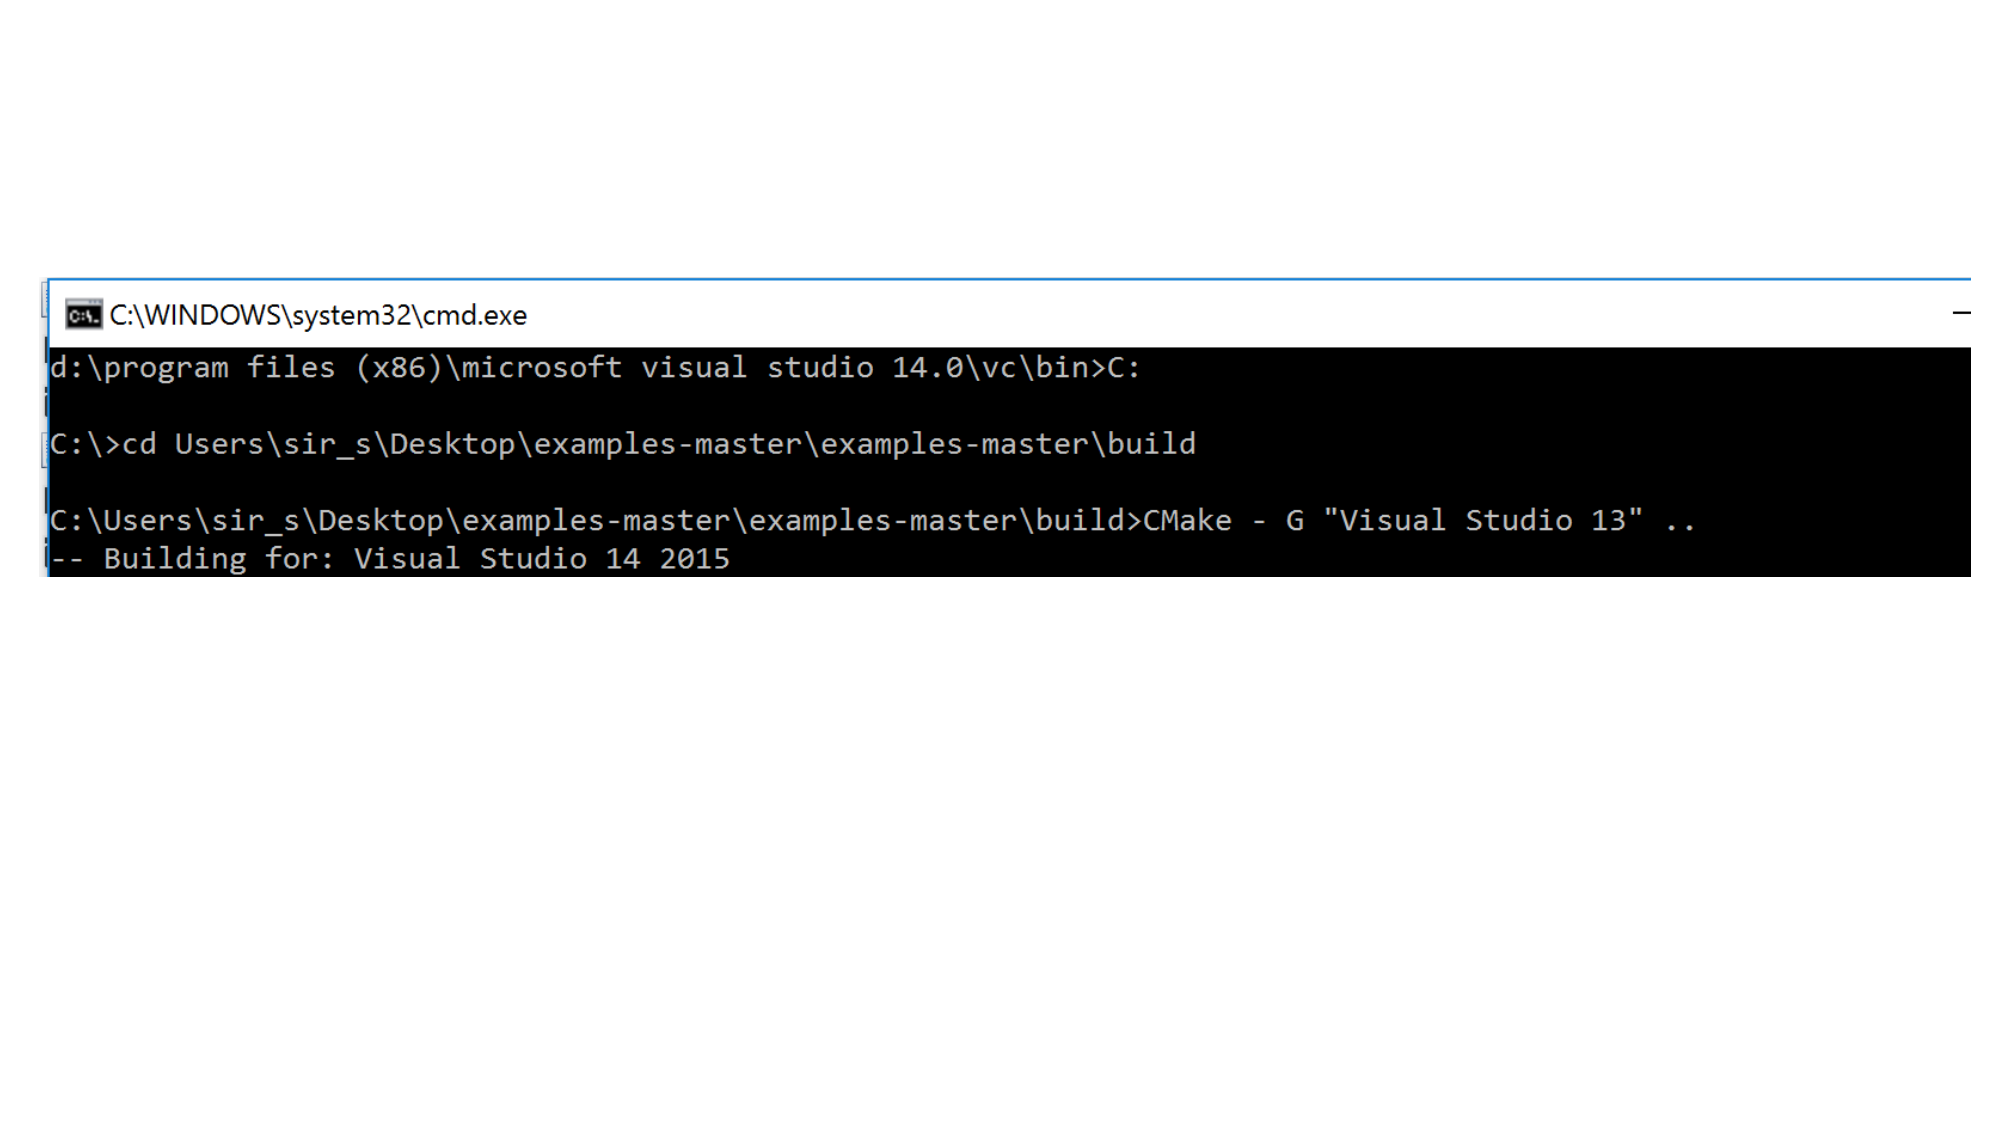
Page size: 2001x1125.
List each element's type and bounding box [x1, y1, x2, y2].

list [39, 277, 1971, 578]
